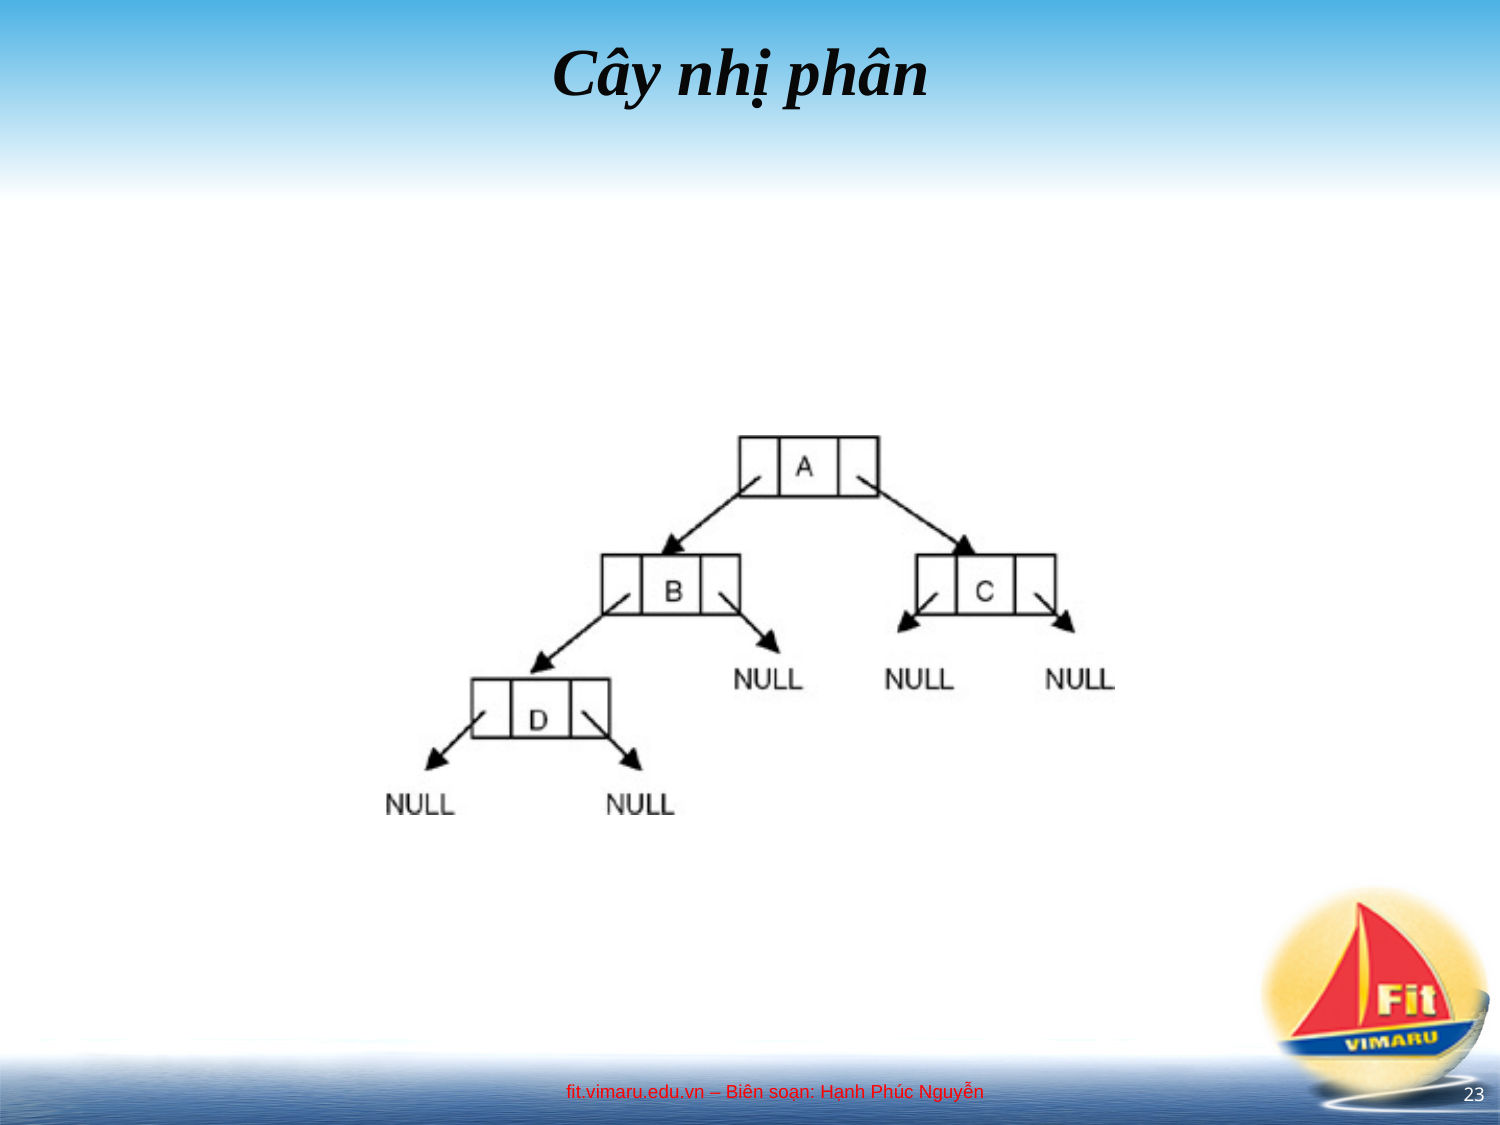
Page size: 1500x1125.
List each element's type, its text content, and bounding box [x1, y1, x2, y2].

picture [0, 899, 1500, 1125]
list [385, 435, 1115, 815]
slide_number 23 [1149, 1074, 1500, 1125]
title Cây nhị phân [74, 37, 1426, 181]
